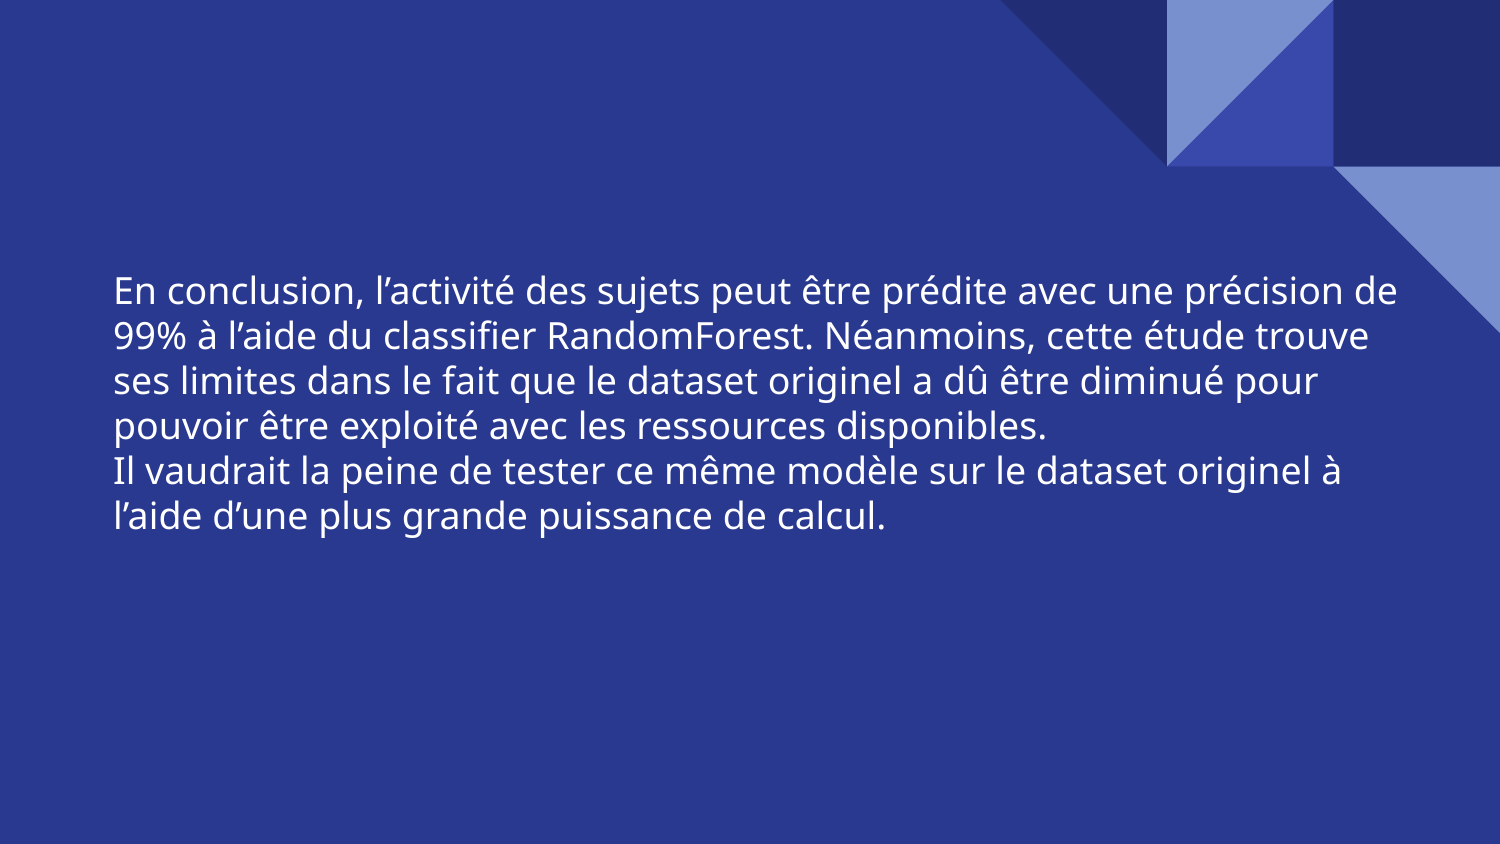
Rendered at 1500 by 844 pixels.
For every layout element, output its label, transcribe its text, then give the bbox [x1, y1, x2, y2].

title En conclusion, l’activité des sujets peut être prédite avec une précision de 99% à l’aide du classifier RandomForest. Néanmoins, cette étude trouve ses limites dans le fait que le dataset originel a dû être diminué pour pouvoir être exploité avec les ressources disponibles. Il vaudrait la peine de tester ce même modèle sur le dataset originel à l’aide d’une plus grande puissance de calcul. [98, 68, 1447, 736]
